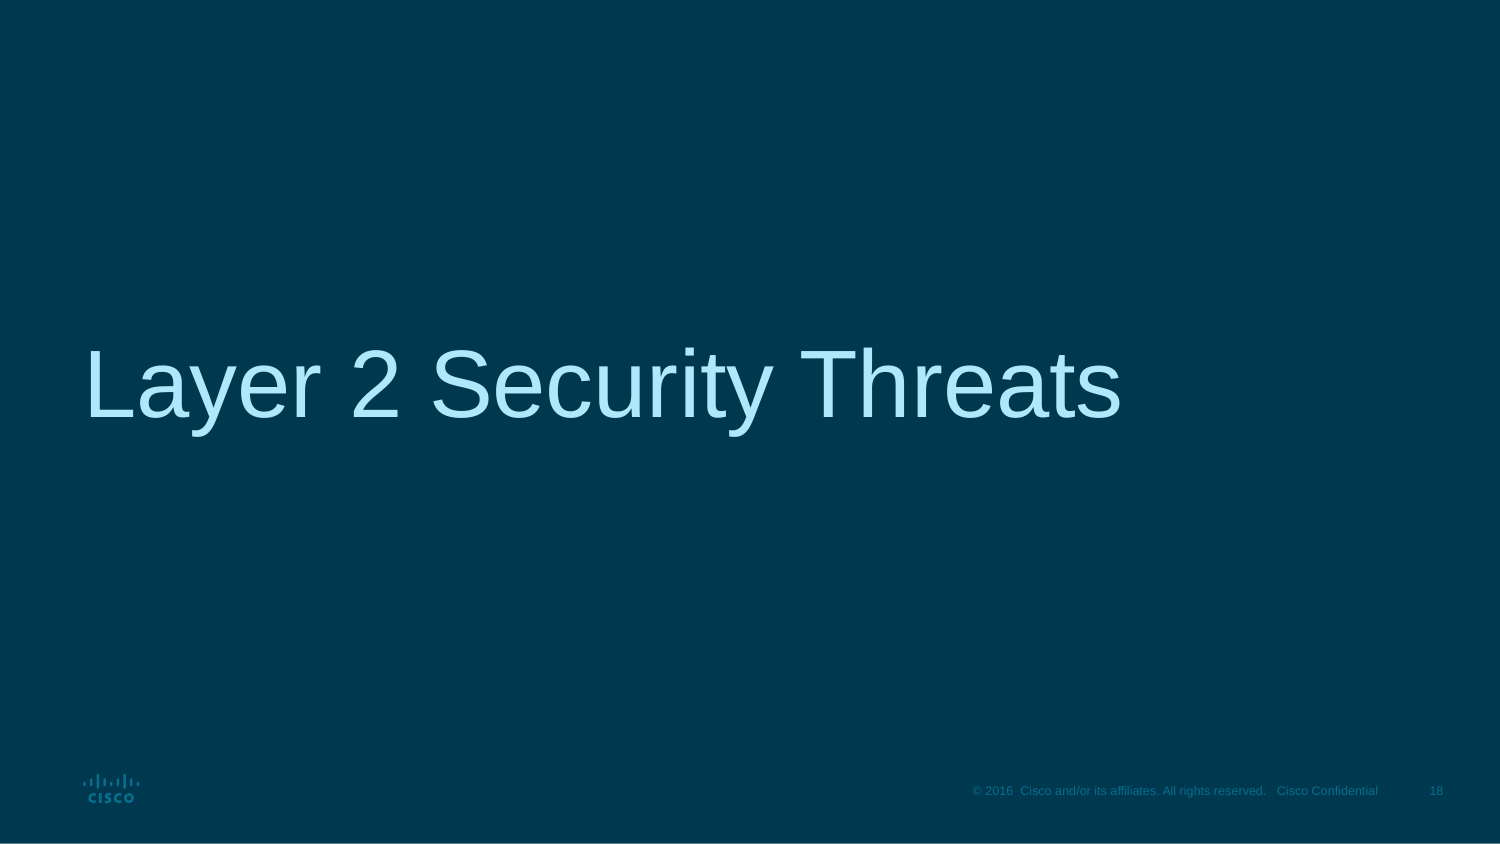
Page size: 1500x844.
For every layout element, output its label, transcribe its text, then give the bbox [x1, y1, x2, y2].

title Layer 2 Security Threats [68, 293, 1356, 446]
